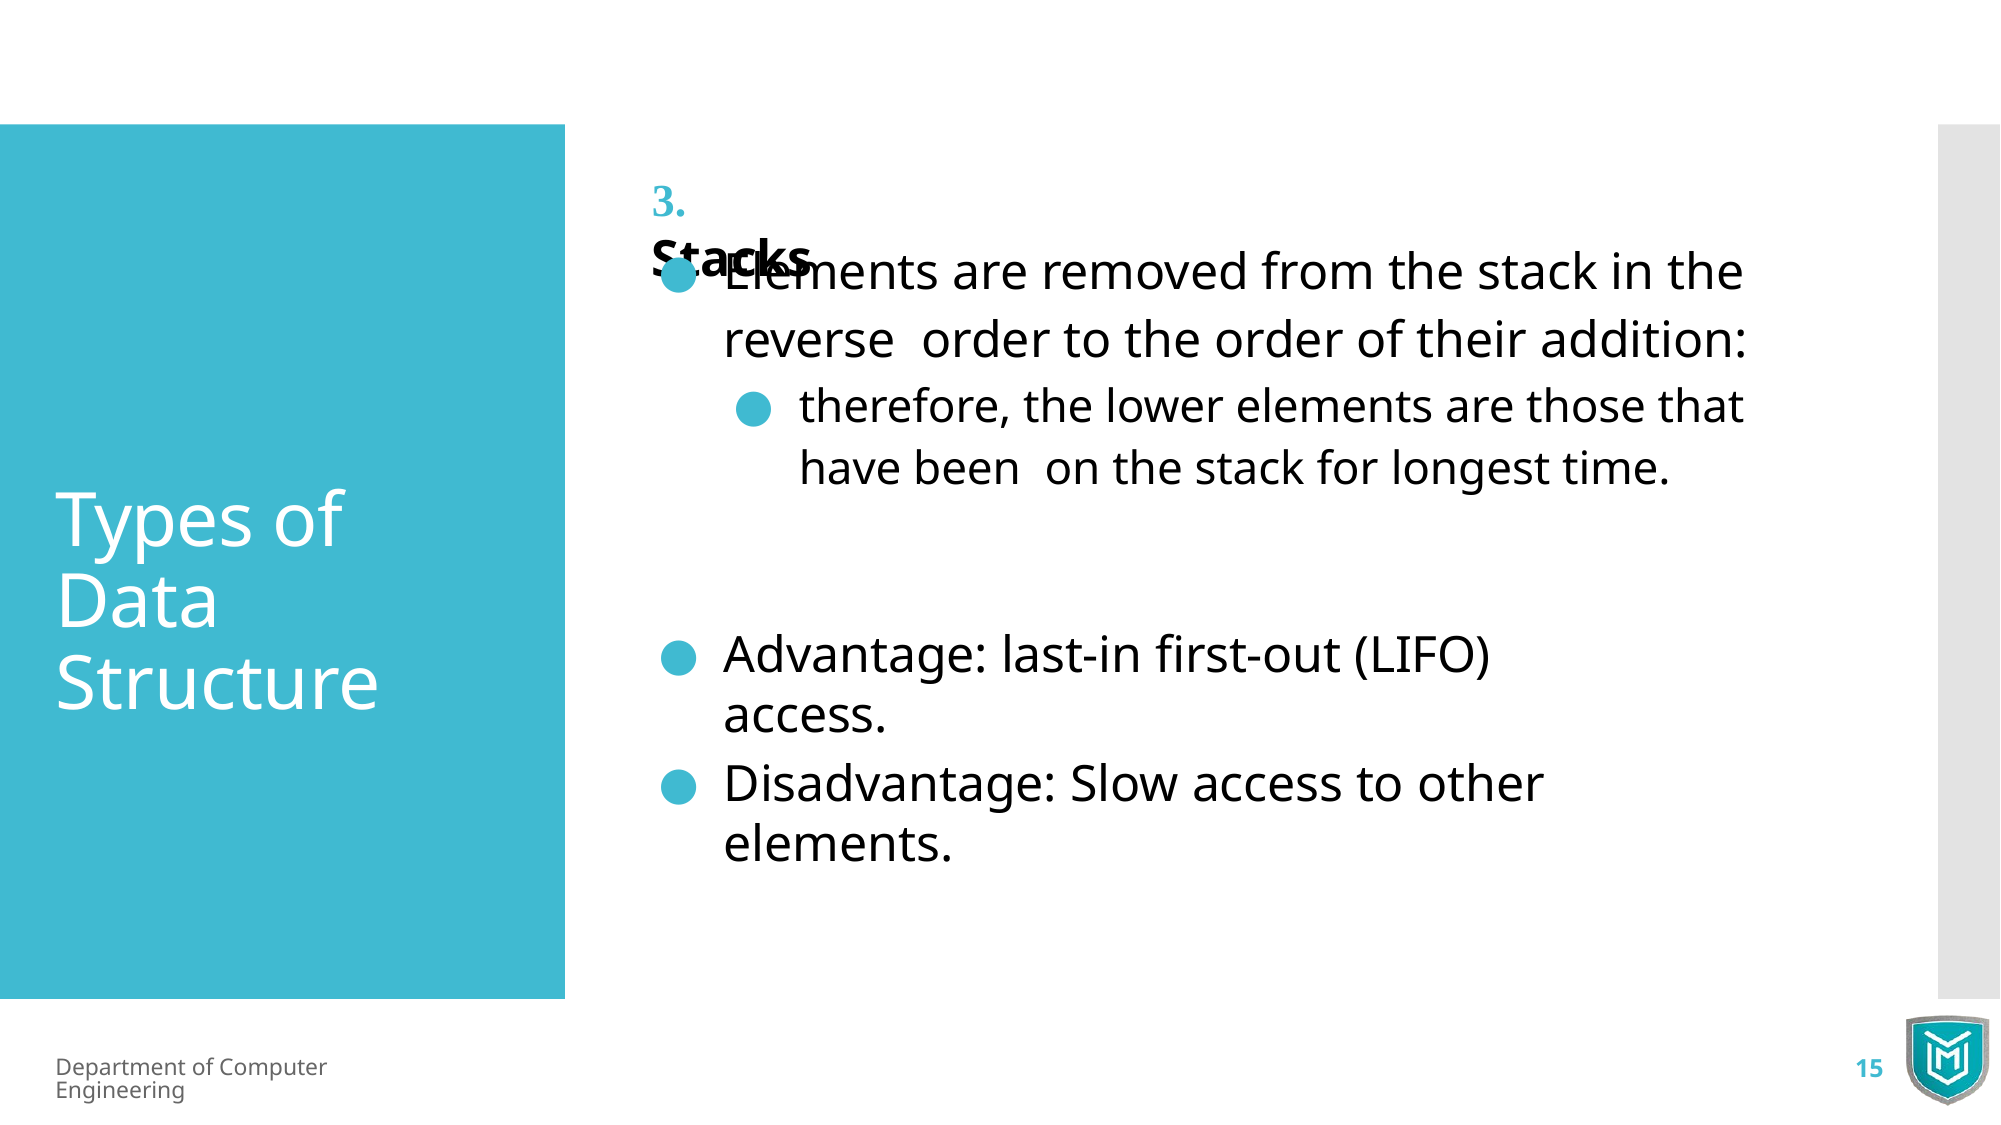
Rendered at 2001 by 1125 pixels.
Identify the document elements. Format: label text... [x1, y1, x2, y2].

slide_number 15 [1848, 1061, 1888, 1125]
title 3. Stacks [649, 168, 869, 359]
text_box Elements are removed from the stack in the reverse order to the order of their addition: therefore, the lower elements are those that have been on the stack for longest time. [656, 228, 1839, 494]
text_box Types of Data Structure [53, 468, 481, 725]
picture [1896, 995, 2000, 1125]
footer Department of Computer Engineering [53, 1056, 428, 1125]
text_box Advantage: last-in ﬁrst-out (LIFO) access. Disadvantage: Slow access to other elements. [656, 611, 1665, 872]
